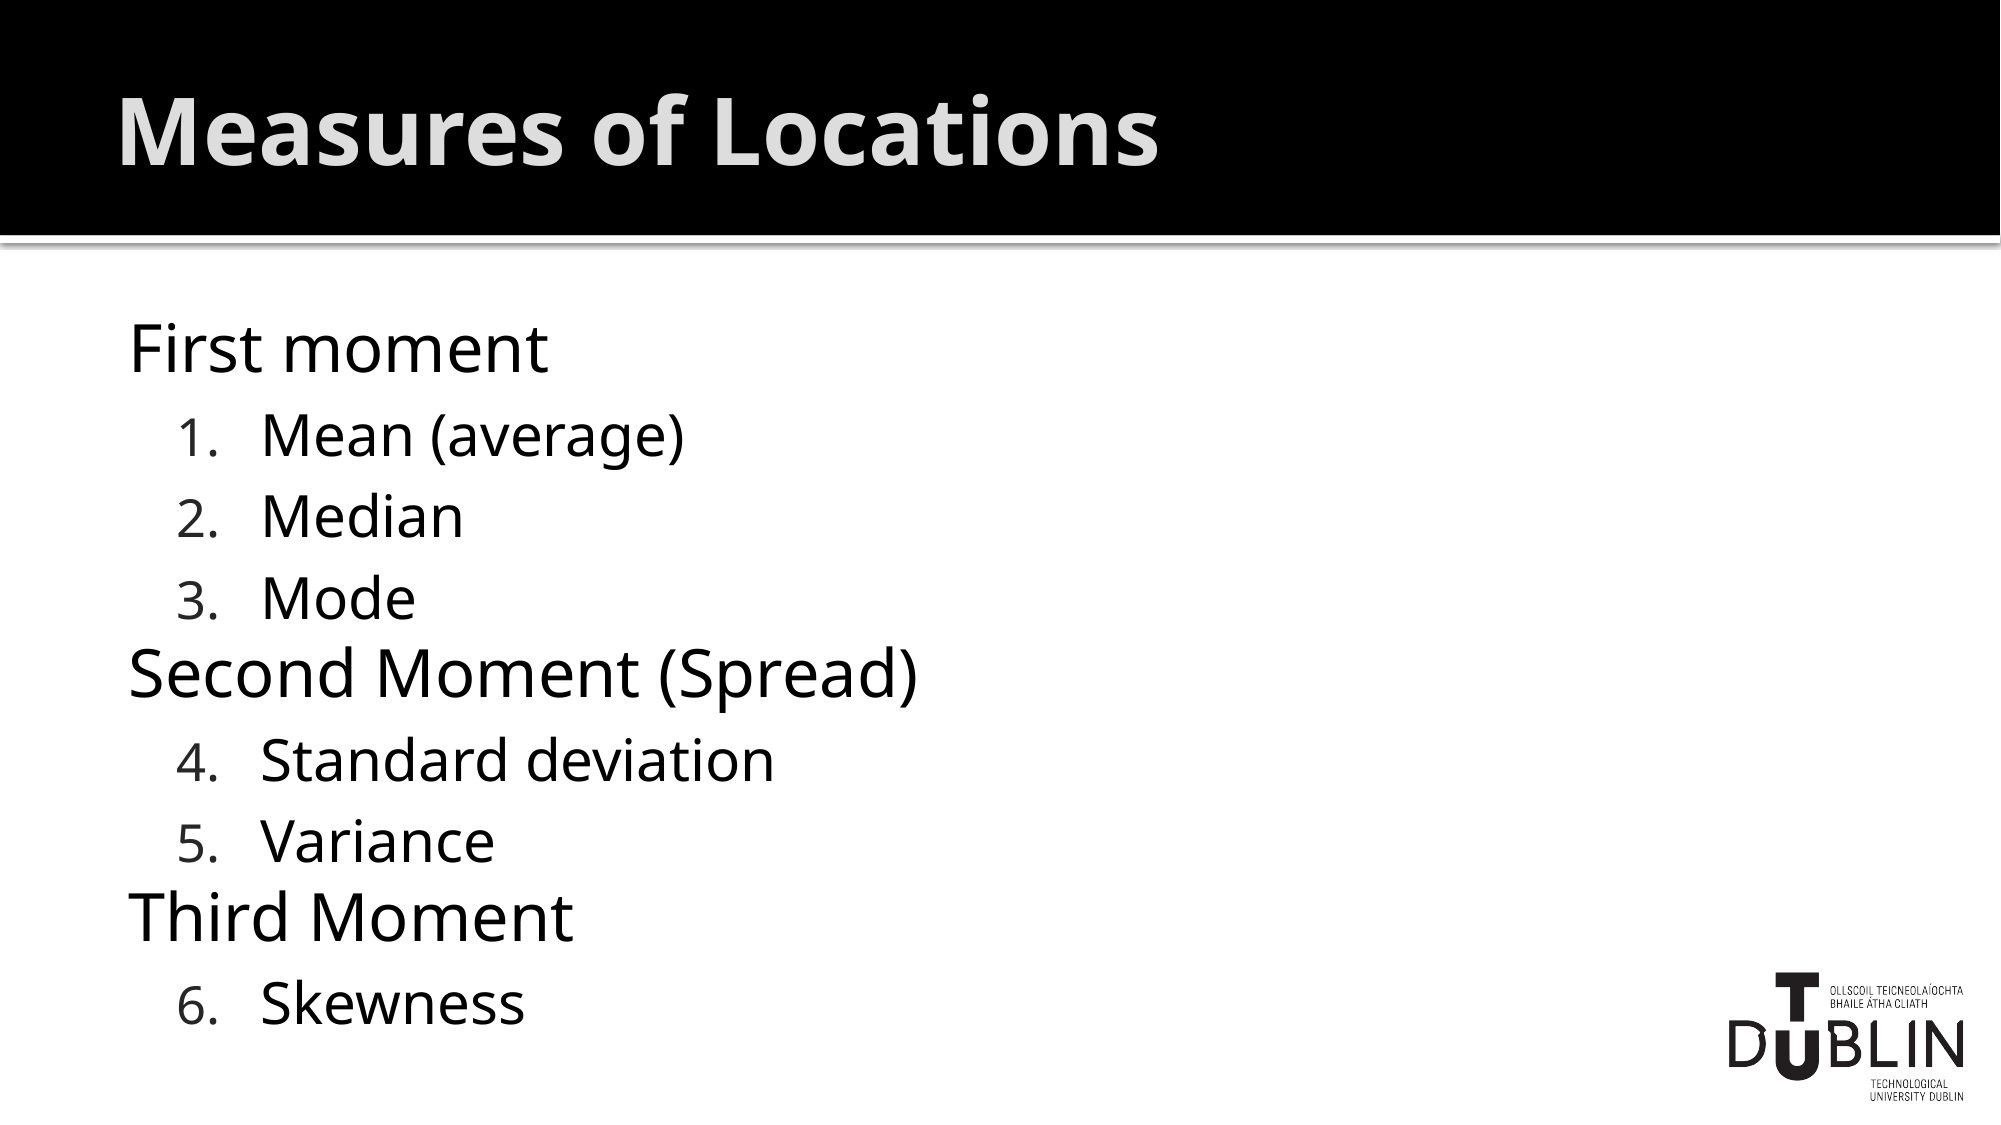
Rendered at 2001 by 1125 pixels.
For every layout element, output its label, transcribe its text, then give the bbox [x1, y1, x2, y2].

list First moment Mean (average) Median Mode Second Moment (Spread) Standard deviation Variance Third Moment Skewness [99, 291, 1900, 1050]
title Measures of Locations [99, 25, 1900, 231]
picture [1694, 940, 2000, 1125]
